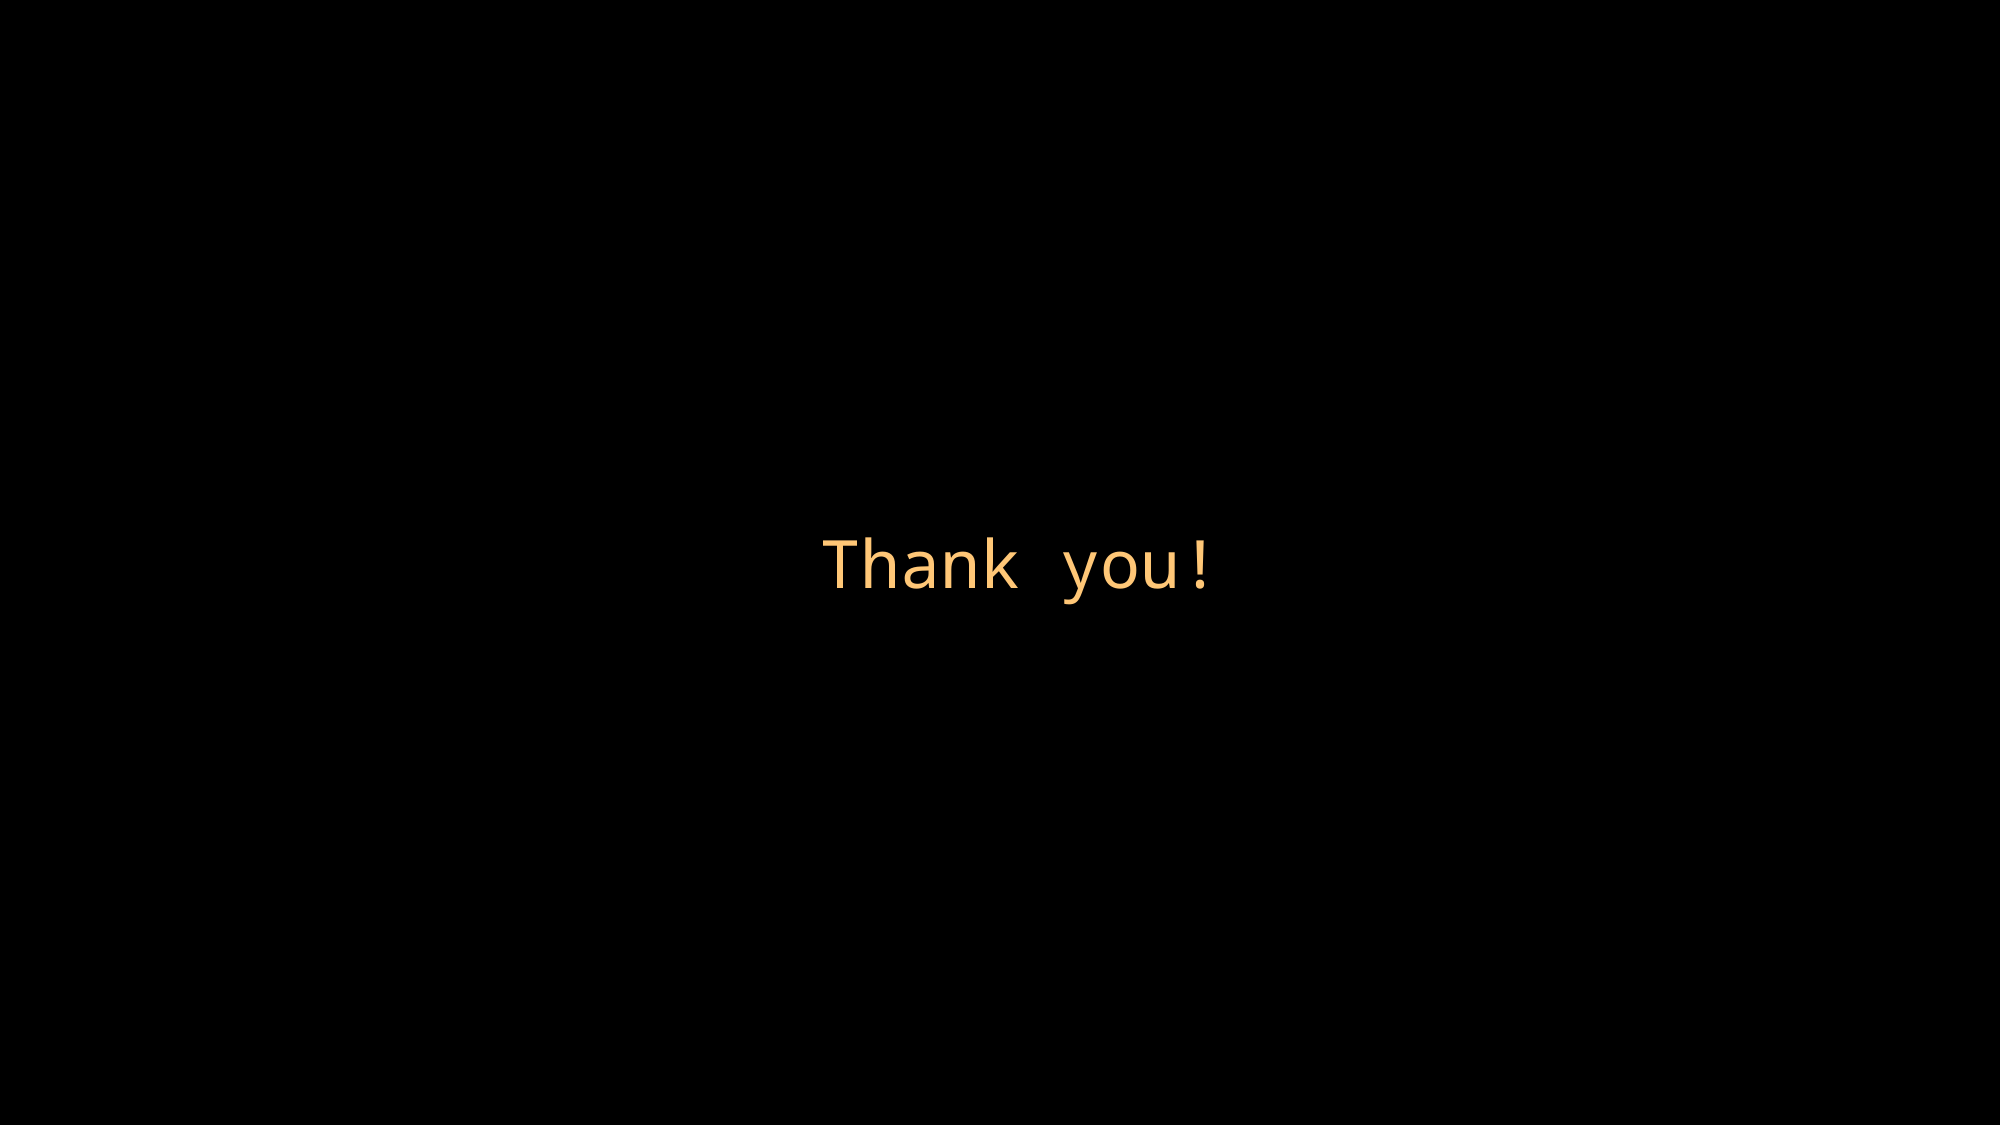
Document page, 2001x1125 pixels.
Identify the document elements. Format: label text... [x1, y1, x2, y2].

text_box Thank you! [805, 514, 1958, 610]
